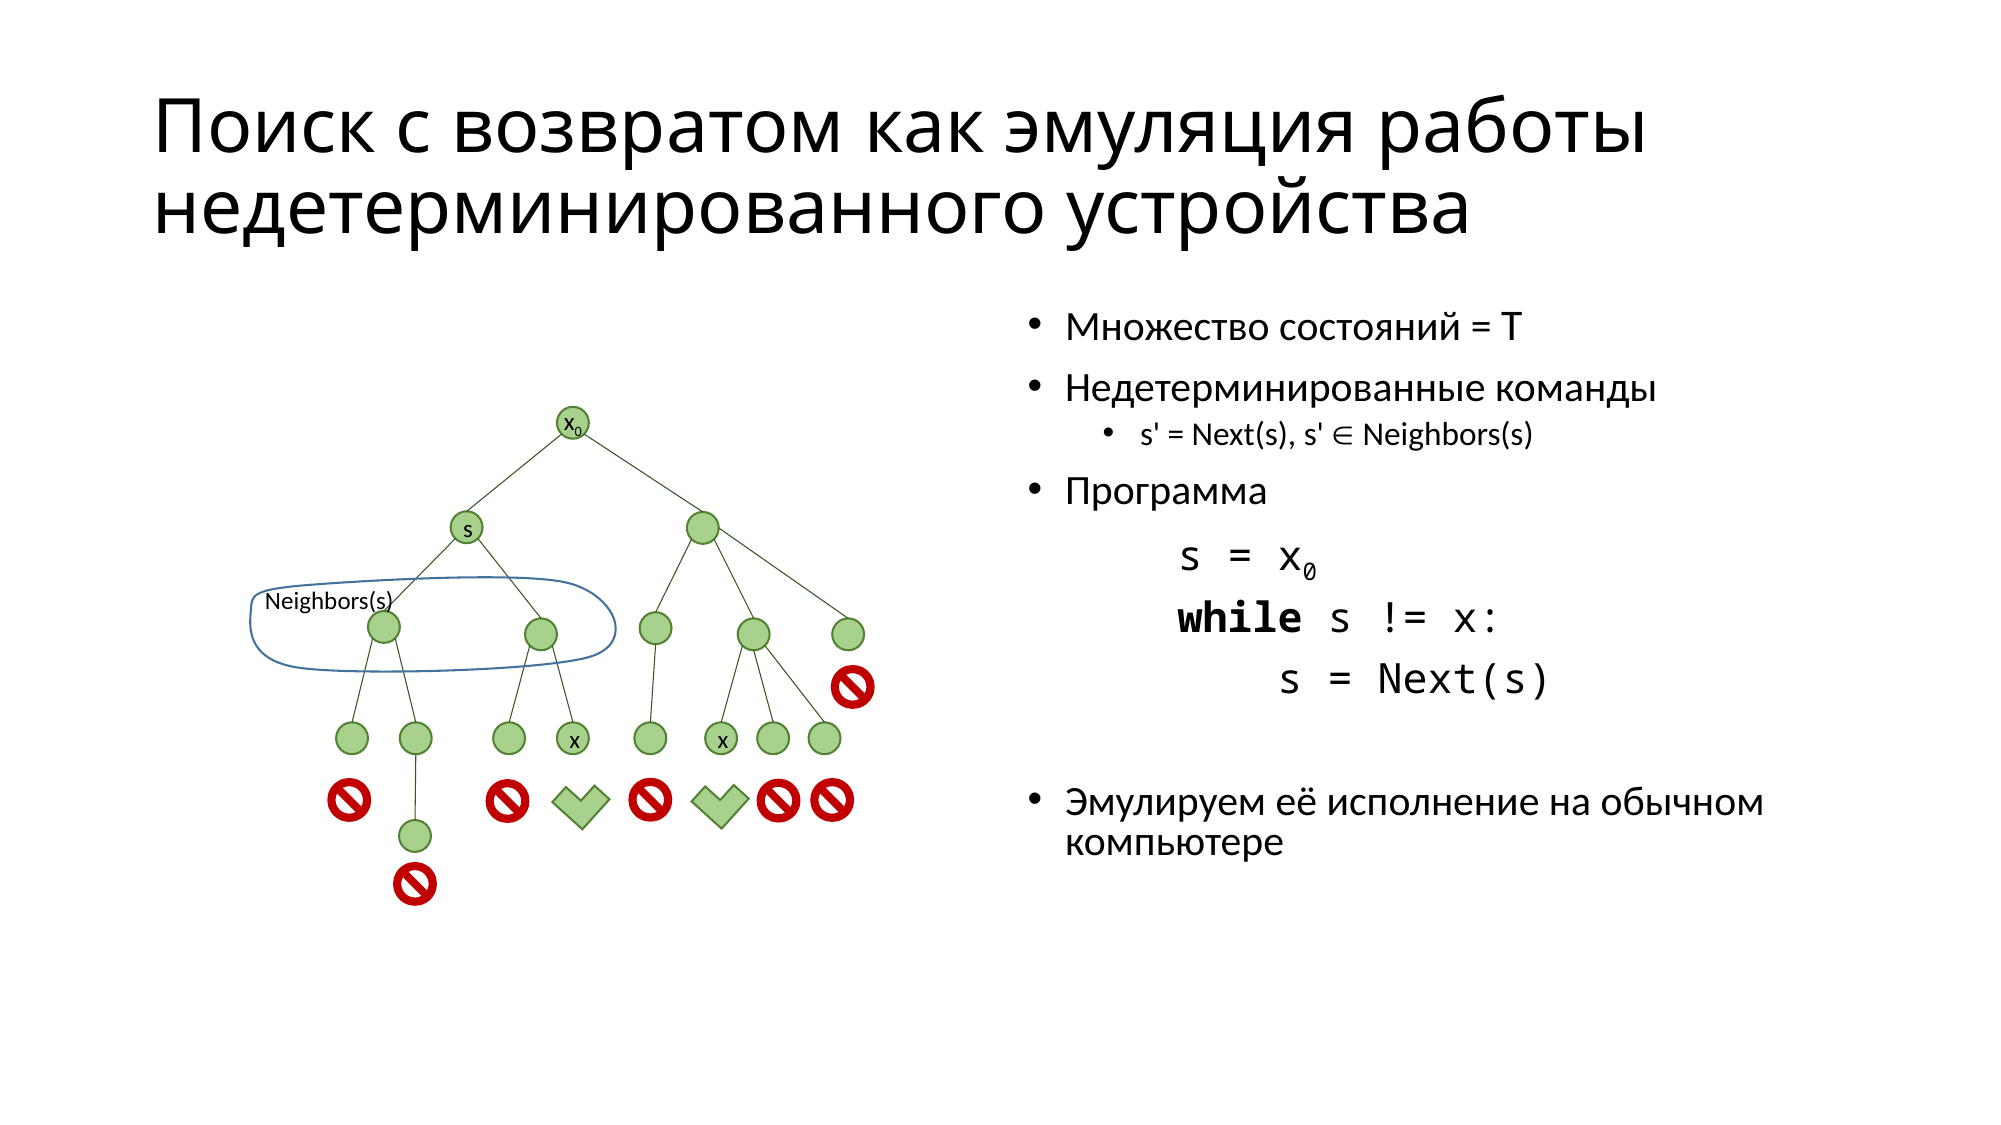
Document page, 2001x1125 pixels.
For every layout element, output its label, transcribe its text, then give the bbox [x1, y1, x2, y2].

title Поиск с возвратом как эмуляция работы недетерминированного устройства [137, 59, 1863, 278]
list Множество состояний = T Недетерминированные команды s' = Next(s), s'  Neighbors(s) Программа s = x0 while s != x: s = Next(s) Эмулируем её исполнение на обычном компьютере Обходим в глубину граф состояний недетерминированного устройства Скорость эмуляции зависит от метода обхода [1012, 299, 1863, 1014]
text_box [250, 406, 875, 906]
